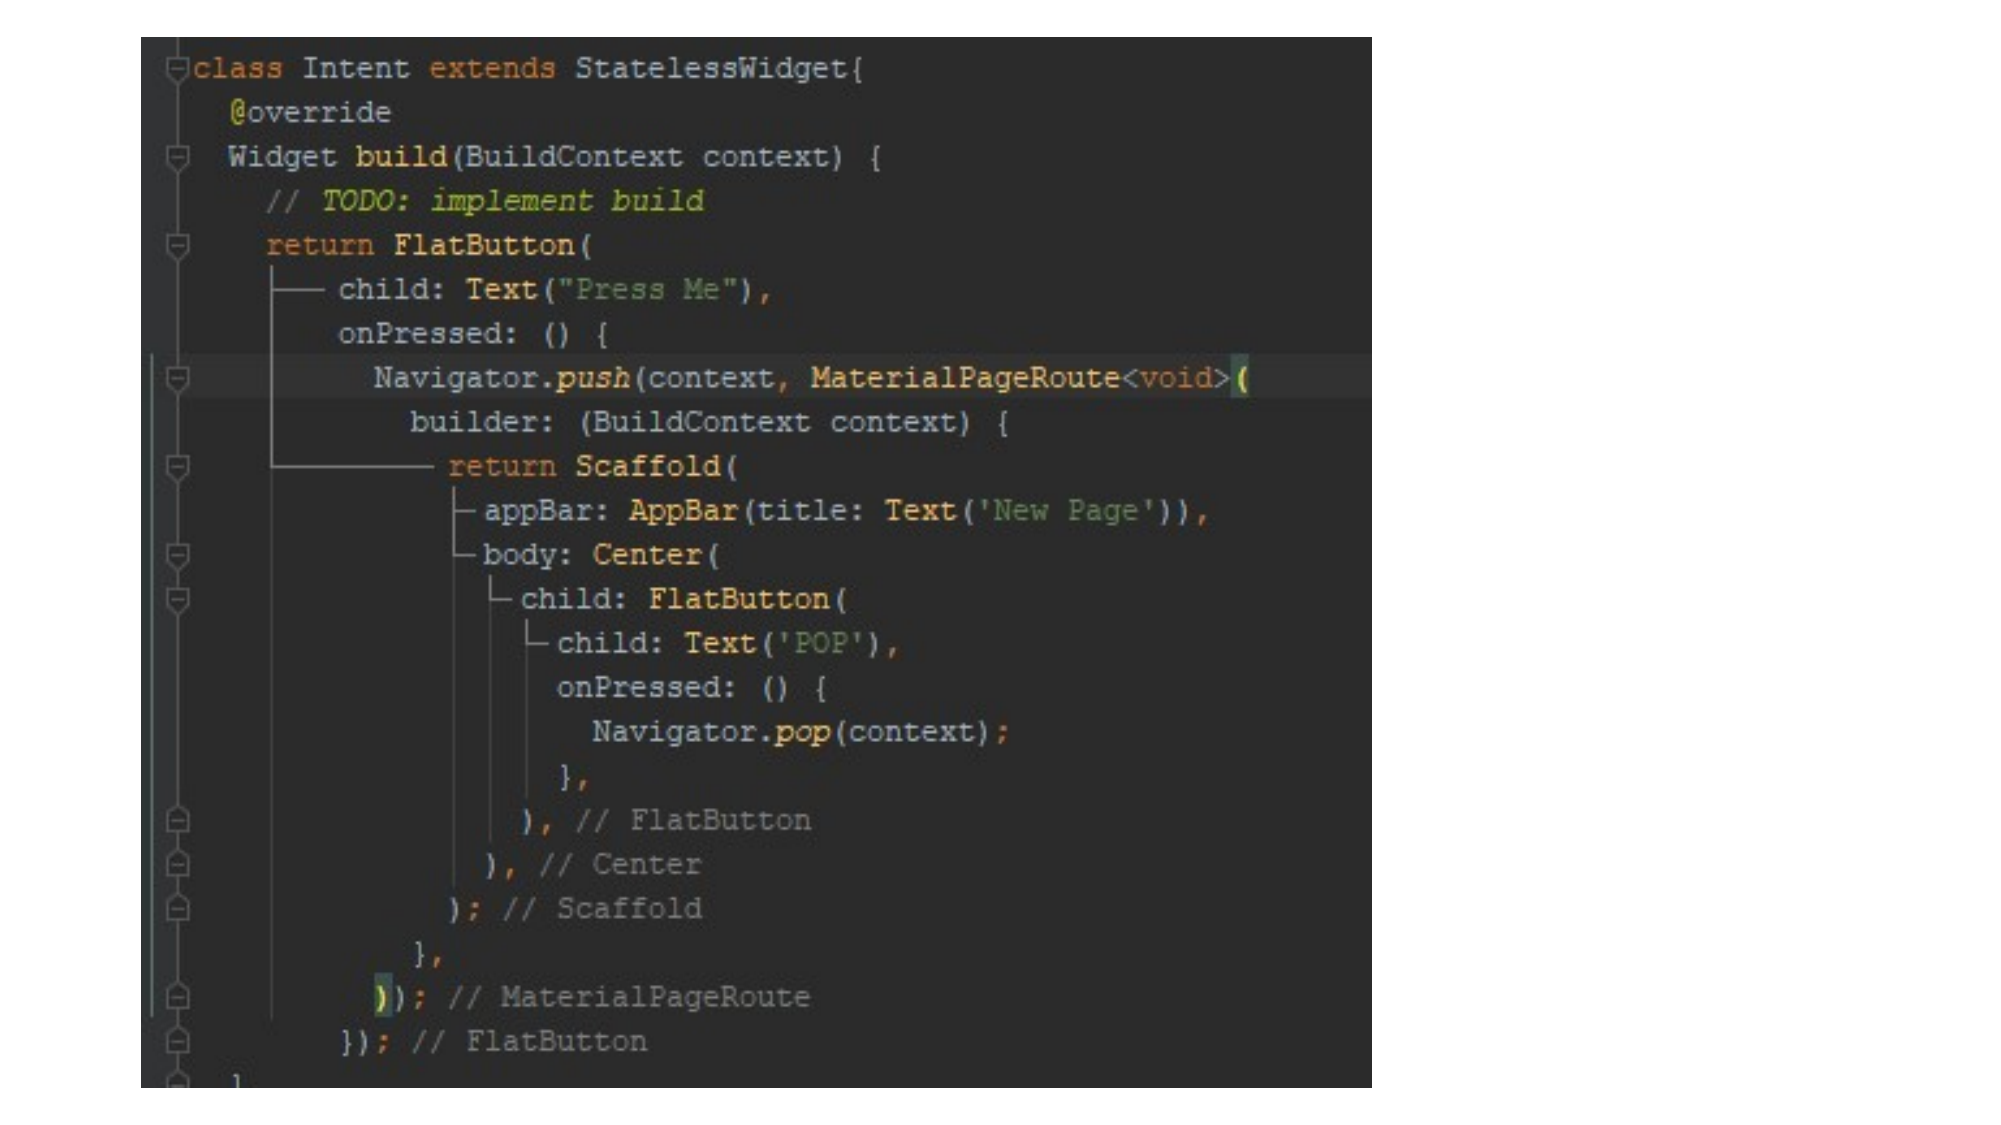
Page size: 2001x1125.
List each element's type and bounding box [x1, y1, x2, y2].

list [141, 36, 1372, 1088]
